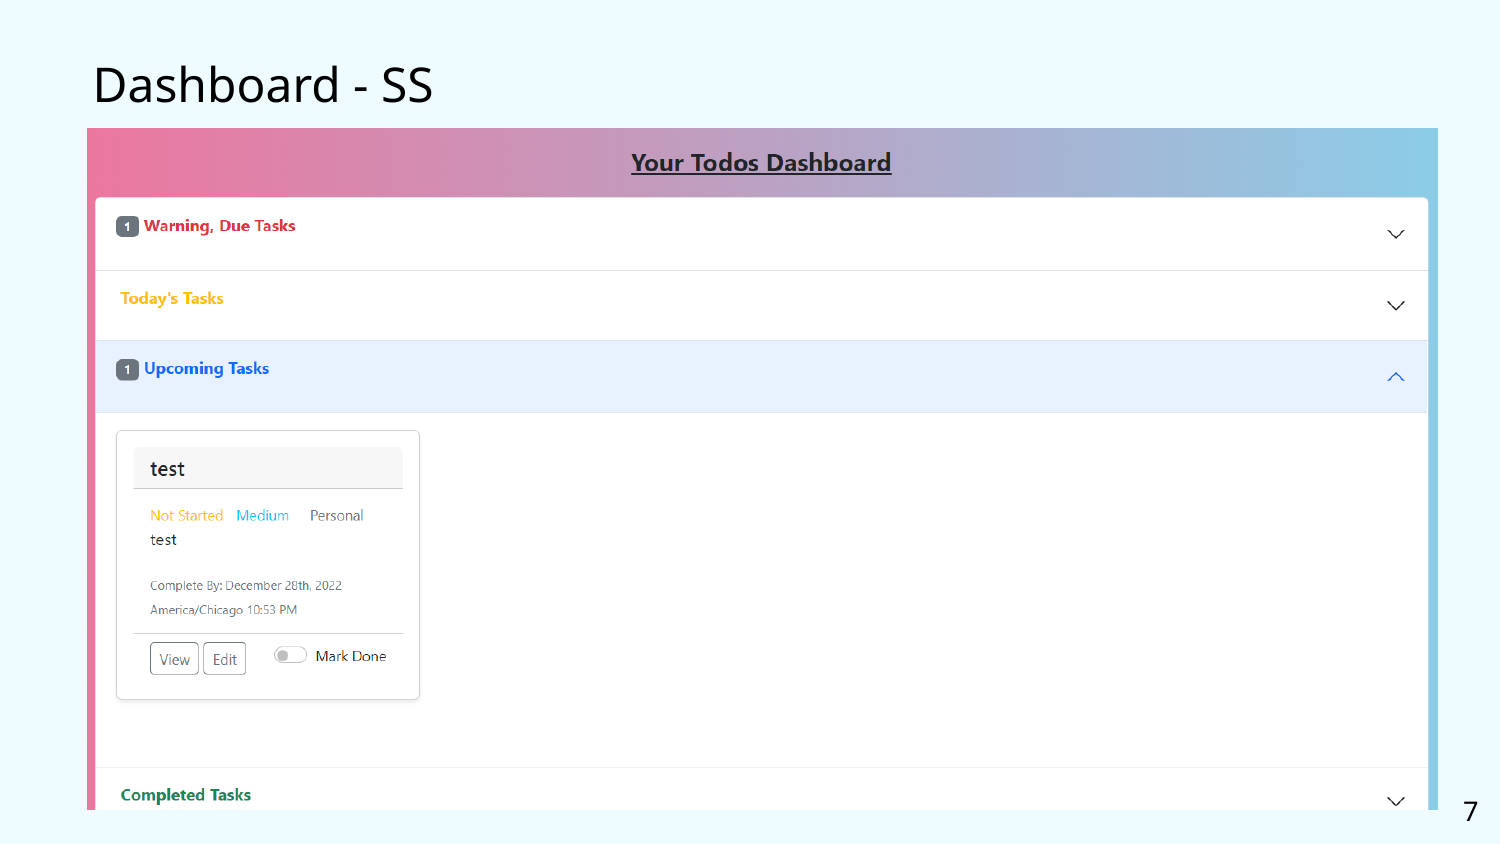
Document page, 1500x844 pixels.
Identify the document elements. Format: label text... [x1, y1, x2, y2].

slide_number 7 [1403, 779, 1494, 844]
text_box Dashboard - SS [77, 39, 582, 128]
picture [87, 127, 1438, 810]
